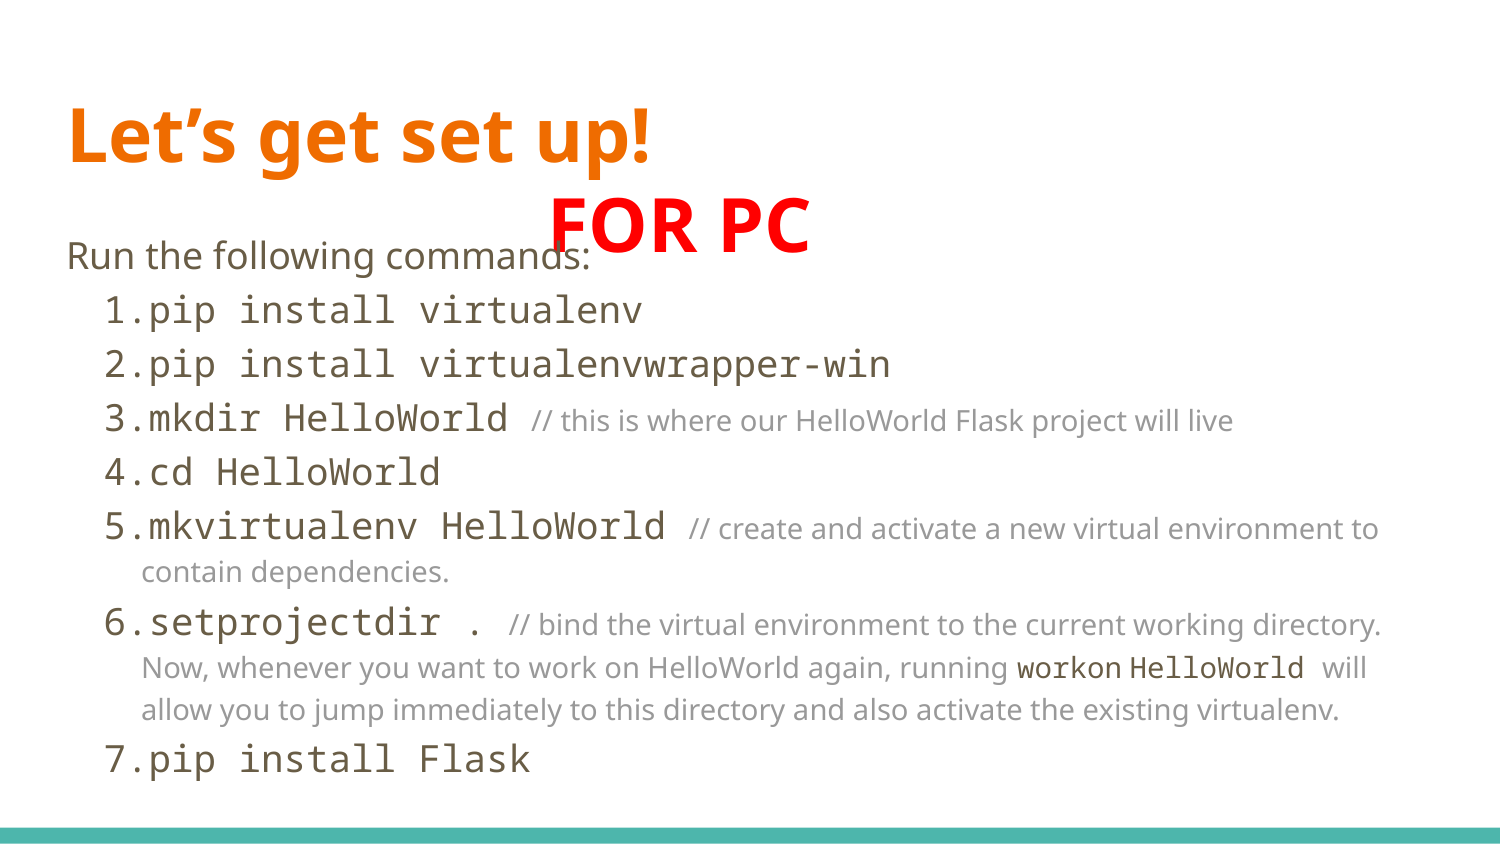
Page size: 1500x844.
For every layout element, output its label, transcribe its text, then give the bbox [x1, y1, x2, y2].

title Let’s get set up! FOR PC [51, 72, 1449, 189]
list Run the following commands: pip install virtualenv pip install virtualenvwrapper-win mkdir HelloWorld // this is where our HelloWorld Flask project will live cd HelloWorld mkvirtualenv HelloWorld // create and activate a new virtual environment to contain dependencies. setprojectdir . // bind the virtual environment to the current working directory. Now, whenever you want to work on HelloWorld again, running workon HelloWorld will allow you to jump immediately to this directory and also activate the existing virtualenv. pip install Flask [51, 207, 1449, 750]
